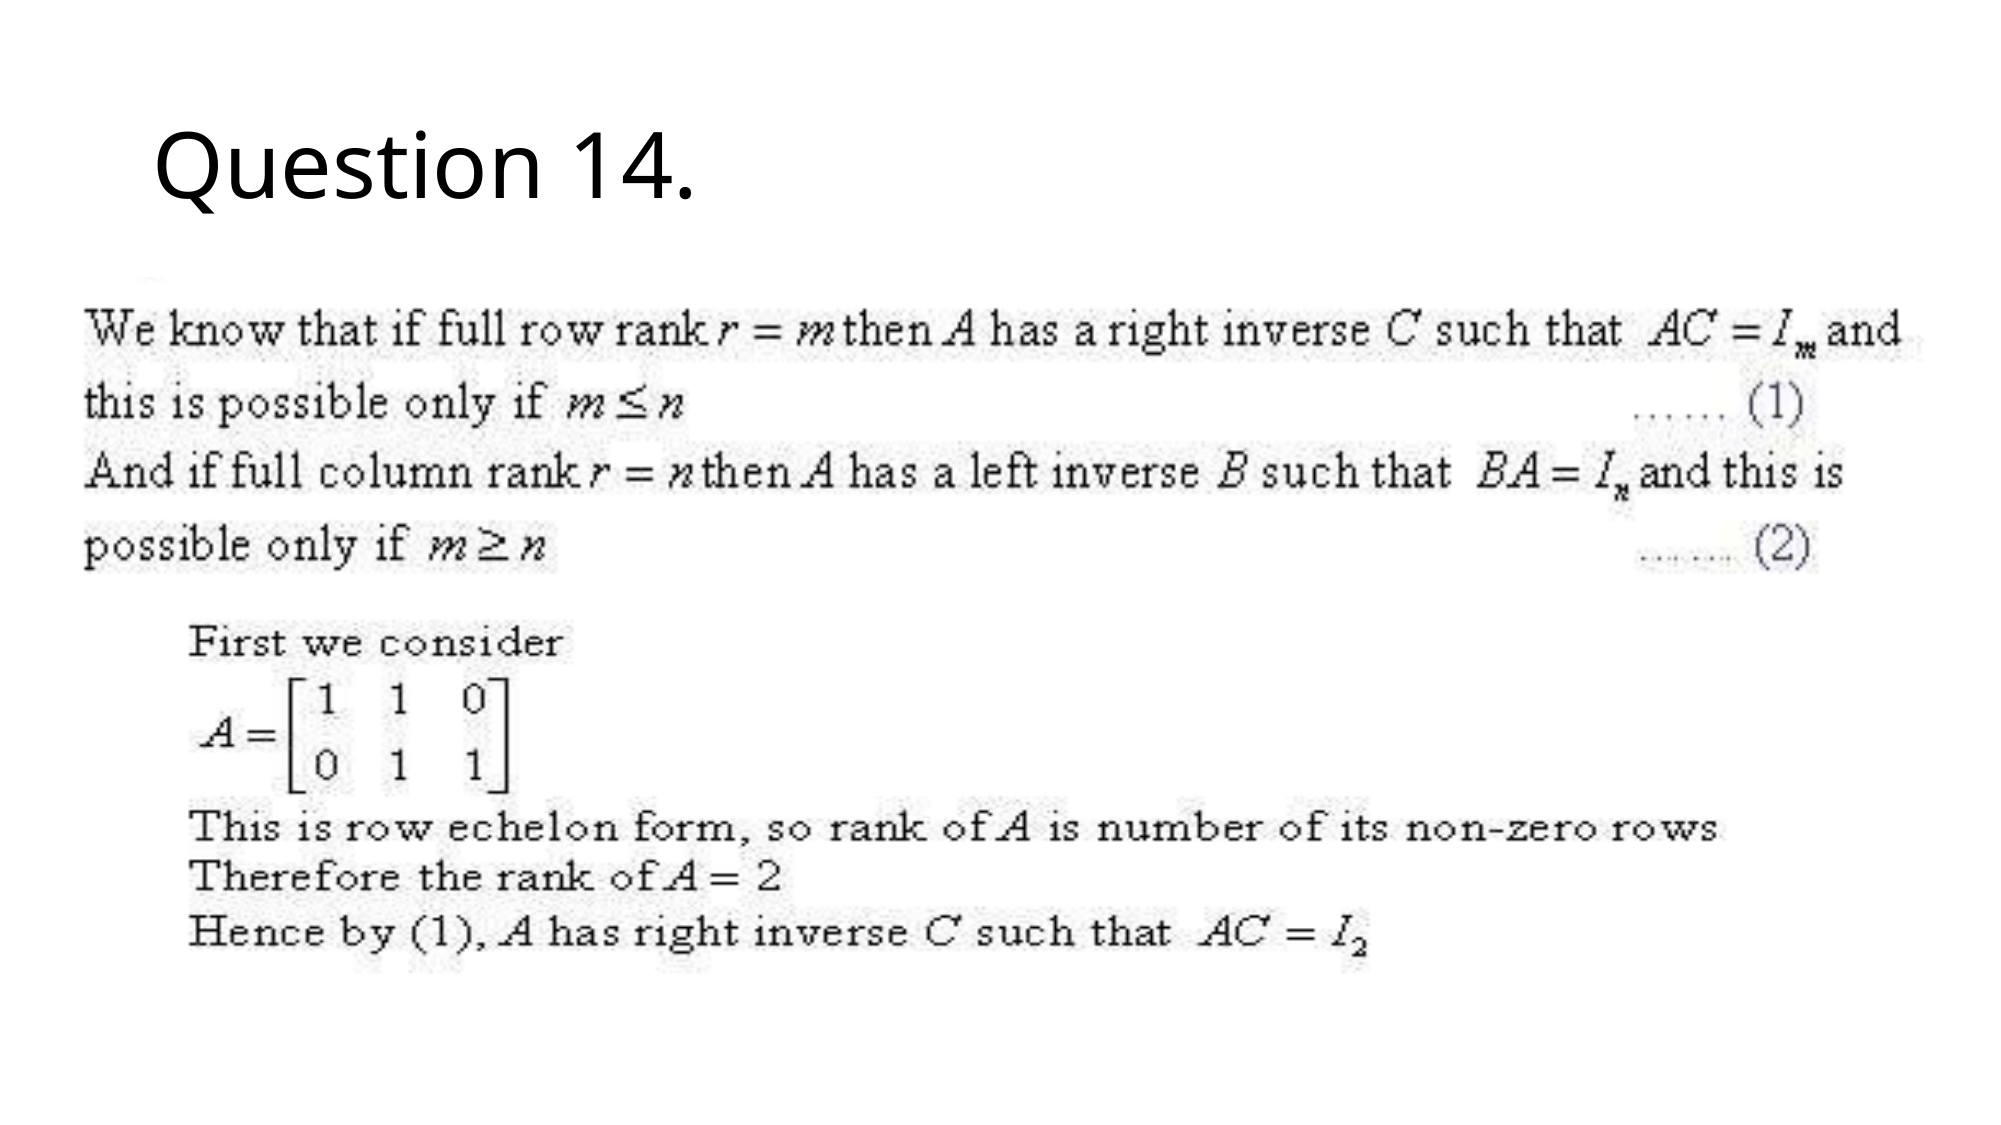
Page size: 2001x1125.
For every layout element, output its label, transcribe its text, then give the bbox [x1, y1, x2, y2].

picture [65, 277, 1934, 994]
title Question 14. [137, 59, 1863, 277]
